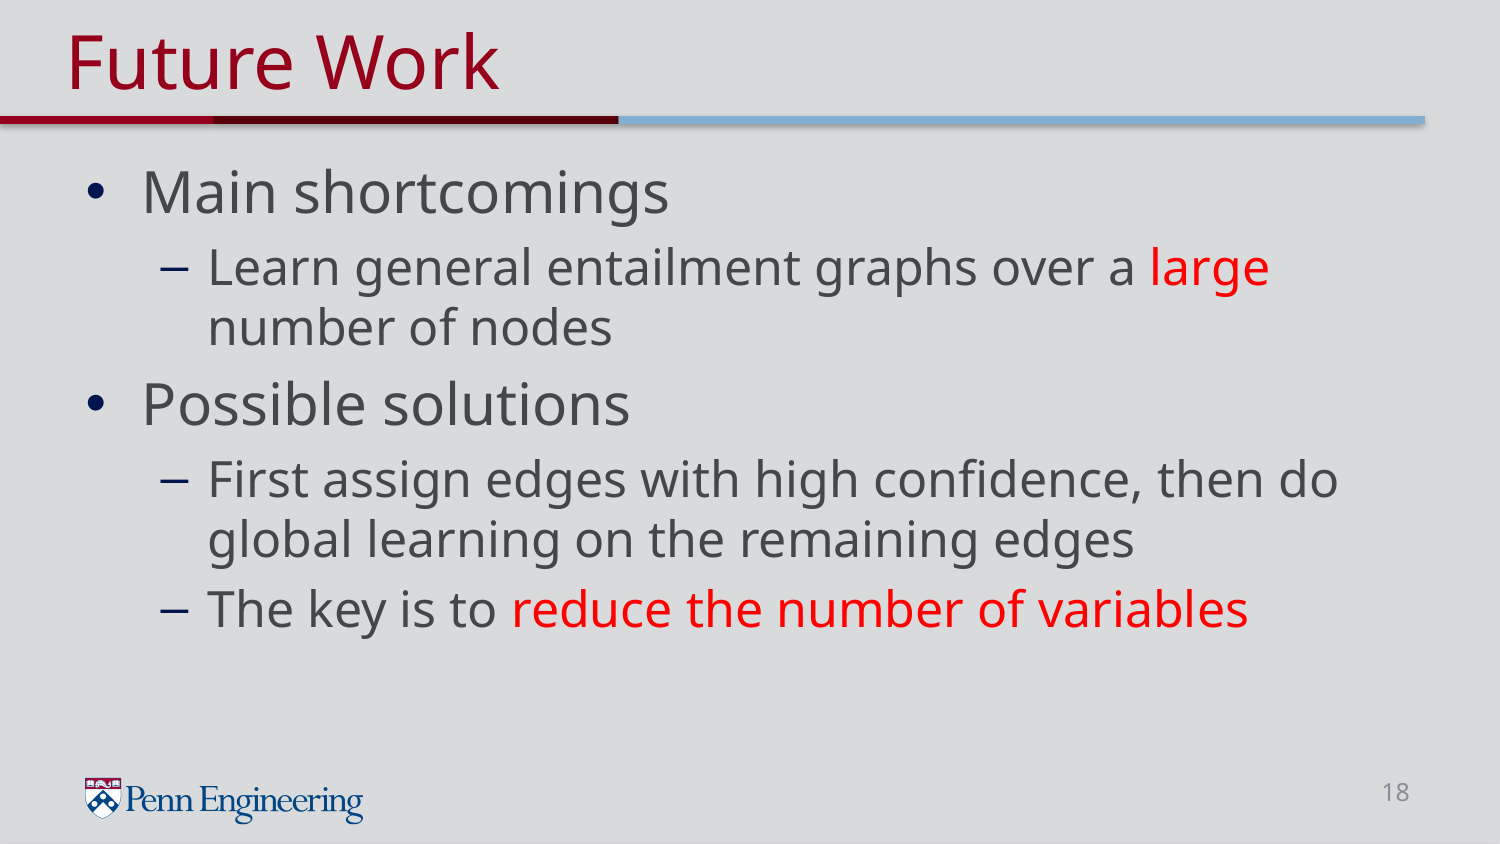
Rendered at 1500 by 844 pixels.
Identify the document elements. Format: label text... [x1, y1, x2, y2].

list Main shortcomings Learn general entailment graphs over a large number of nodes Possible solutions First assign edges with high confidence, then do global learning on the remaining edges The key is to reduce the number of variables [70, 148, 1421, 754]
slide_number 18 [1074, 770, 1425, 816]
title Future Work [50, 2, 1401, 117]
picture [75, 770, 372, 828]
